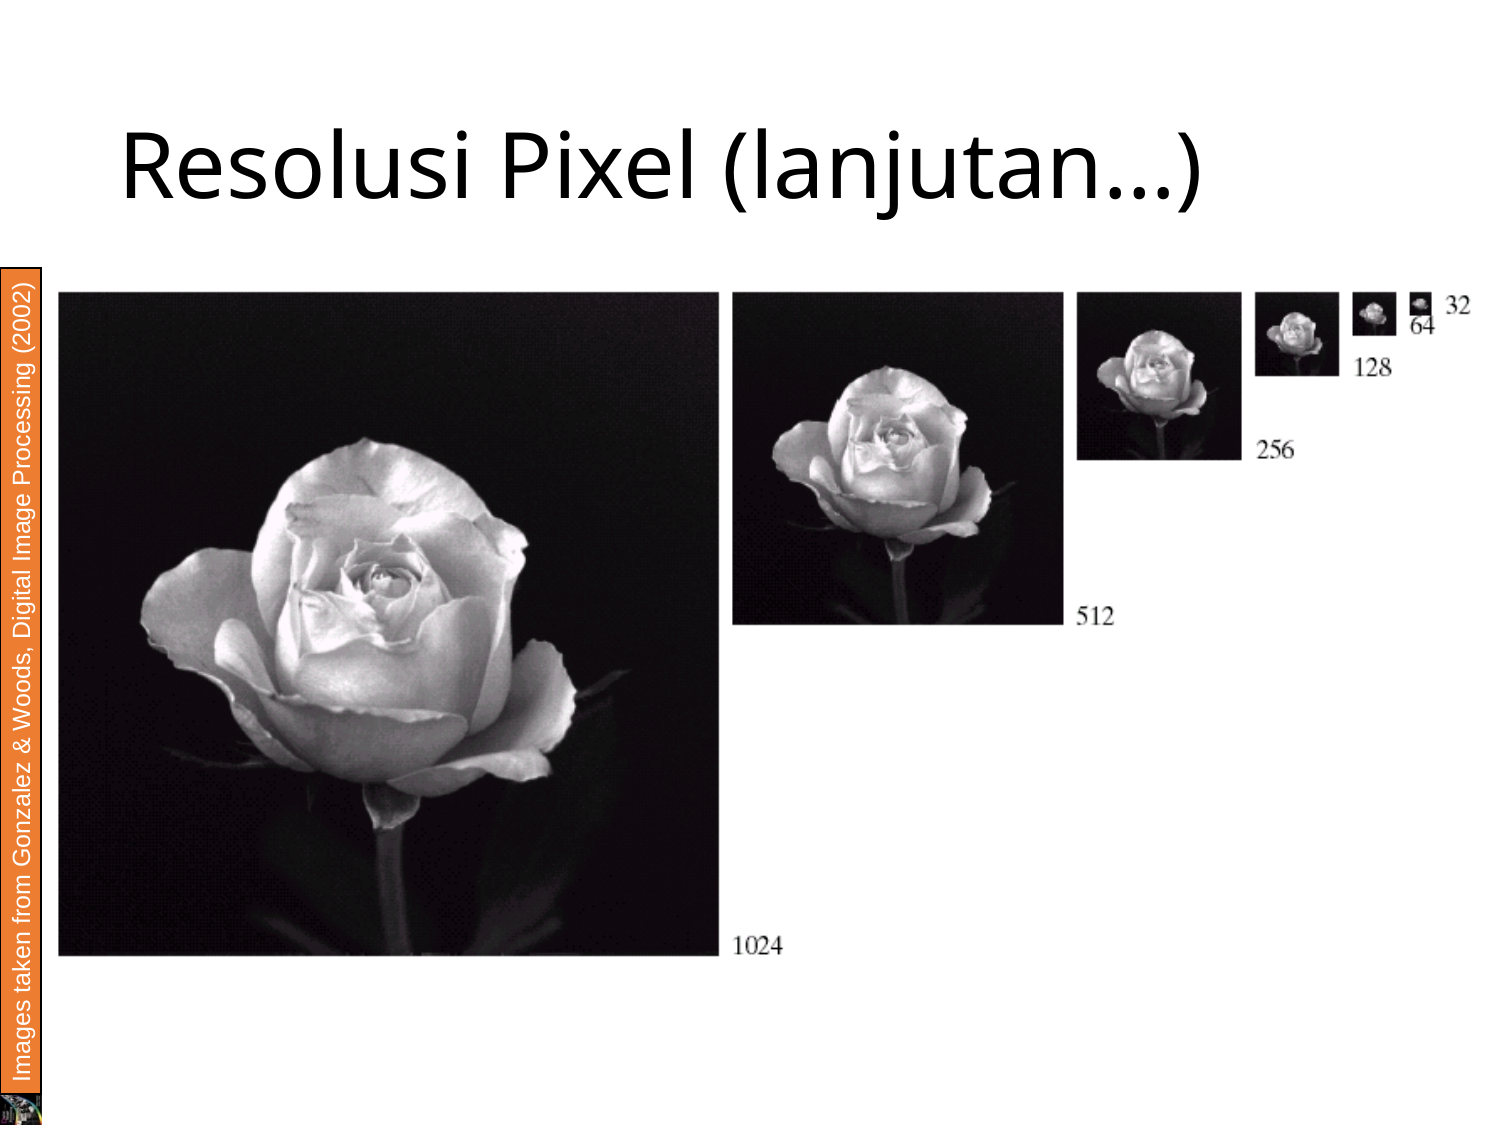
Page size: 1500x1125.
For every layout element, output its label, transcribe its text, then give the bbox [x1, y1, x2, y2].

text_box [0, 267, 43, 1125]
picture [52, 284, 1484, 963]
title Resolusi Pixel (lanjutan…) [103, 59, 1397, 278]
